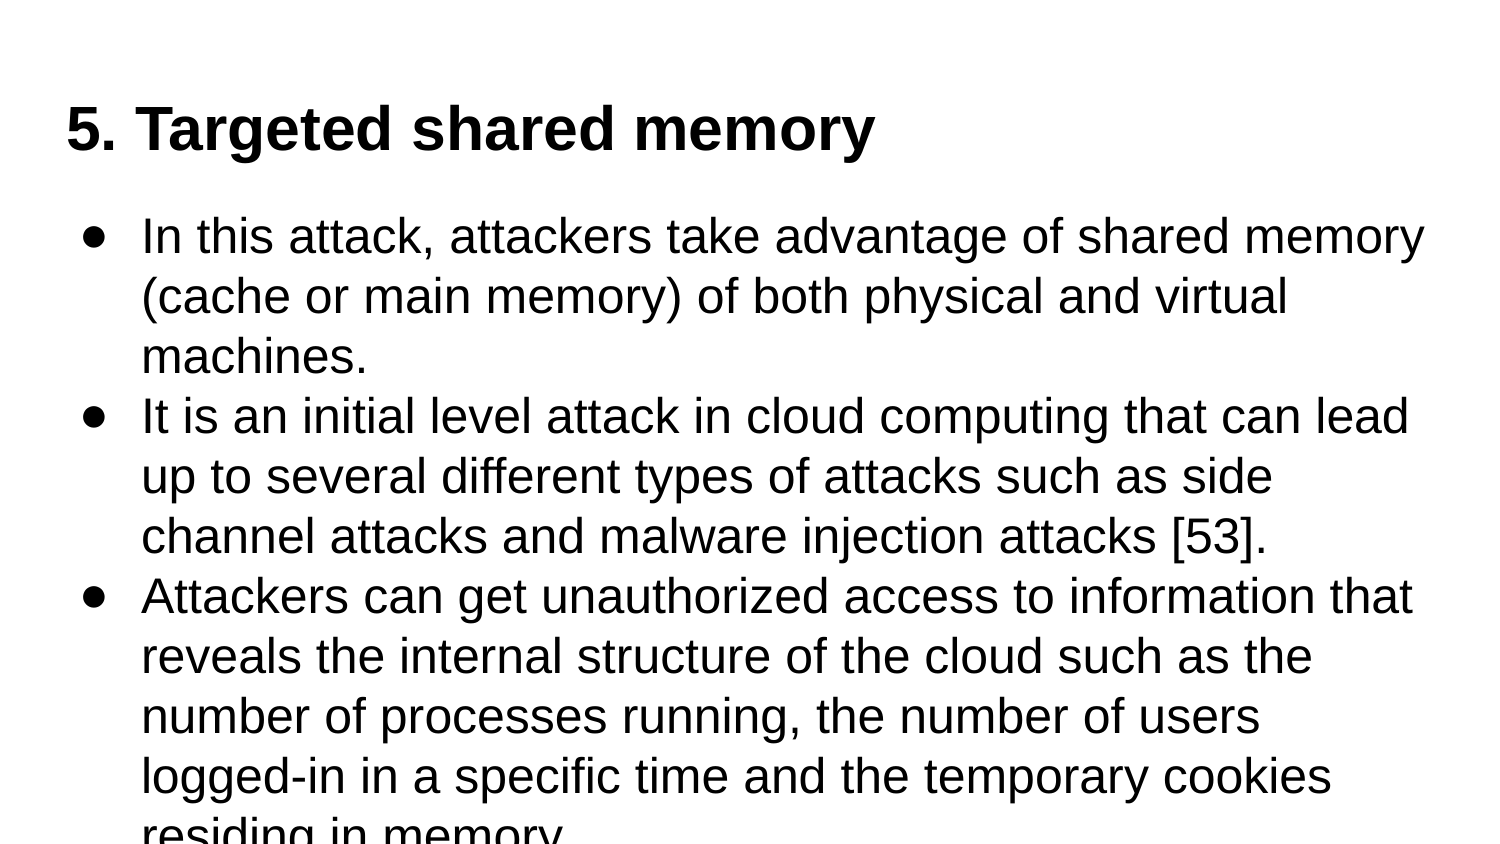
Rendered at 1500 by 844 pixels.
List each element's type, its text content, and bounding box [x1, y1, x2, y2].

title 5. Targeted shared memory [51, 72, 1449, 167]
list In this attack, attackers take advantage of shared memory (cache or main memory) of both physical and virtual machines. It is an initial level attack in cloud computing that can lead up to several different types of attacks such as side channel attacks and malware injection attacks [53]. Attackers can get unauthorized access to information that reveals the internal structure of the cloud such as the number of processes running, the number of users logged-in in a specific time and the temporary cookies residing in memory. [51, 189, 1449, 844]
